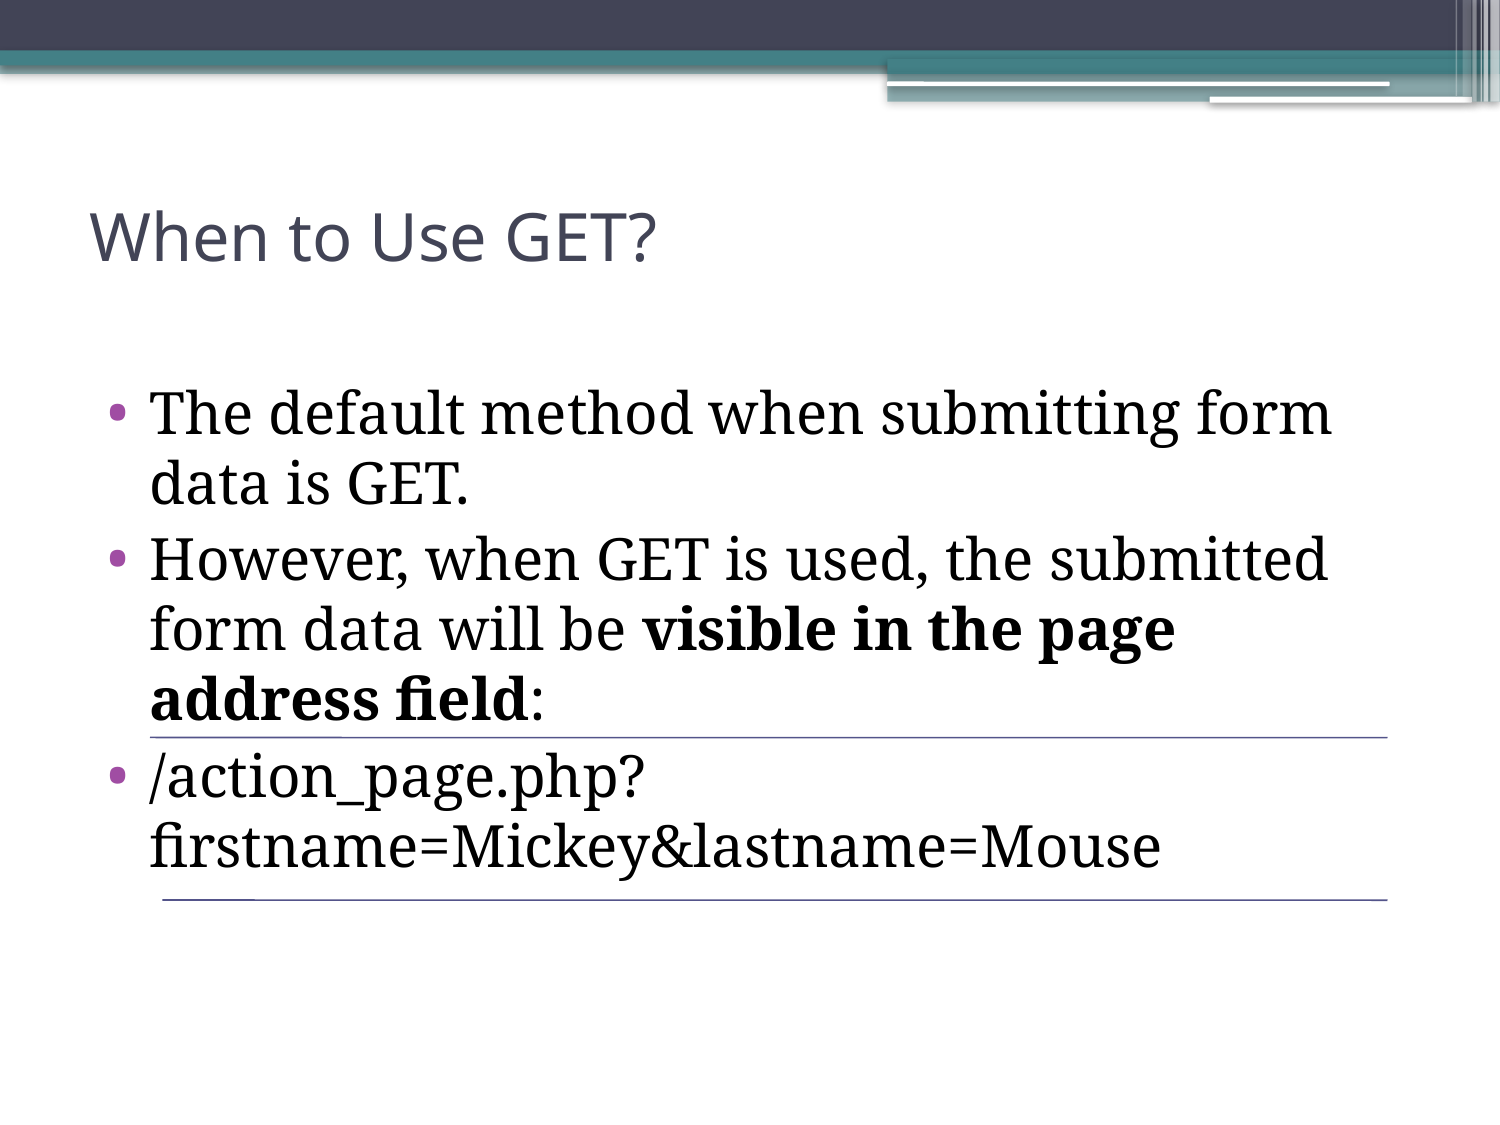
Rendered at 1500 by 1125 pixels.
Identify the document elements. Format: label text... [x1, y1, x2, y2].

list The default method when submitting form data is GET. However, when GET is used, the submitted form data will be visible in the page address field: /action_page.php?firstname=Mickey&lastname=Mouse [75, 368, 1425, 1079]
title When to Use GET? [75, 187, 1425, 363]
